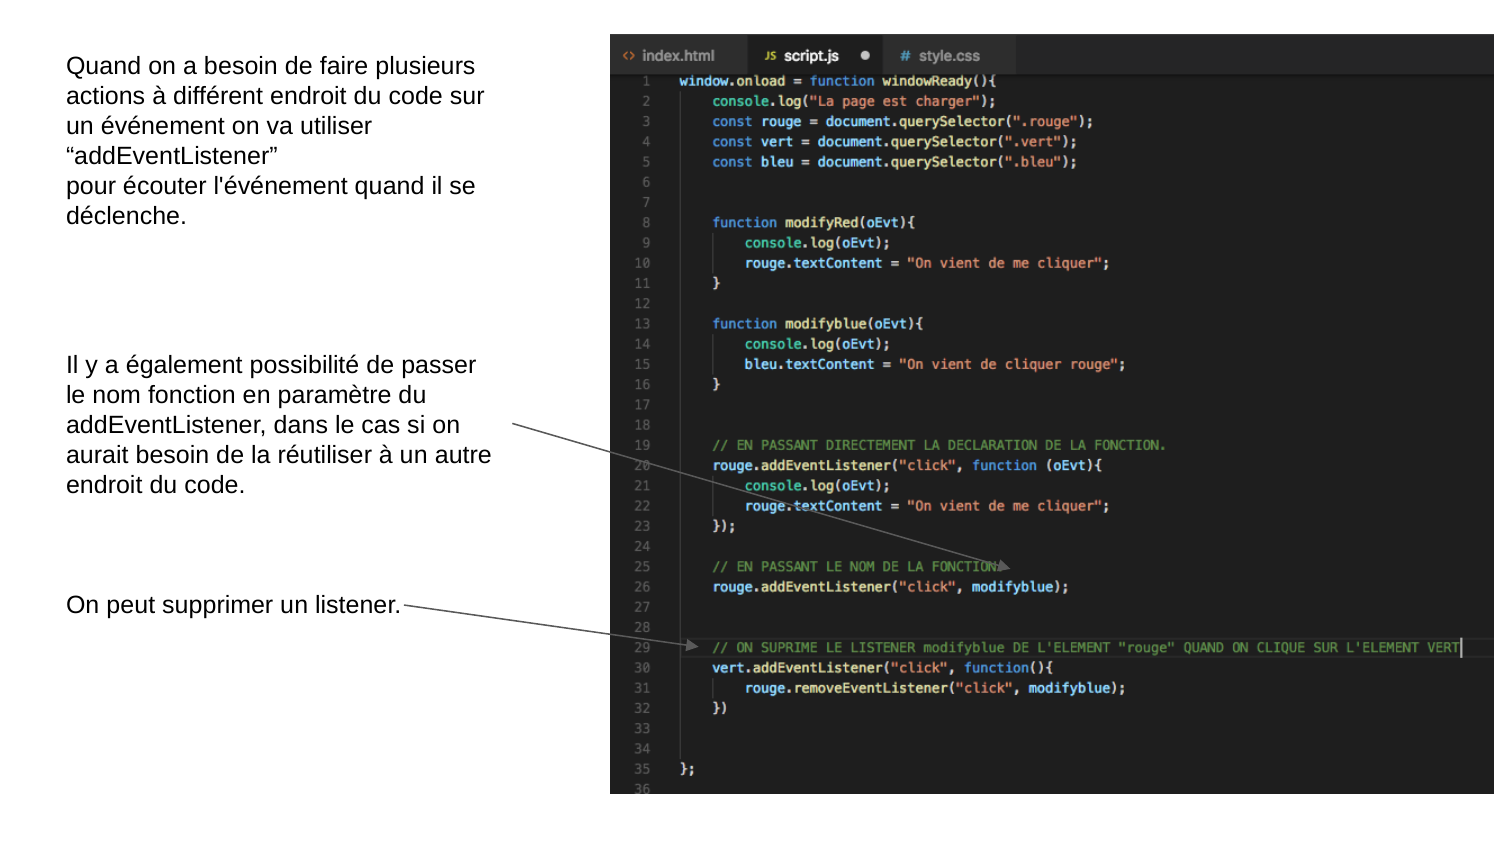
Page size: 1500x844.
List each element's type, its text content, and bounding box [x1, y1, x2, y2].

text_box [512, 423, 1011, 570]
picture [610, 34, 1494, 795]
title Quand on a besoin de faire plusieurs actions à différent endroit du code sur un événement on va utiliser “addEventListener” pour écouter l'événement quand il se déclenche. Il y a également possibilité de passer le nom fonction en paramètre du addEventListener, dans le cas si on aurait besoin de la réutiliser à un autre endroit du code. On peut supprimer un listener. [51, 34, 513, 813]
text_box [403, 604, 699, 647]
